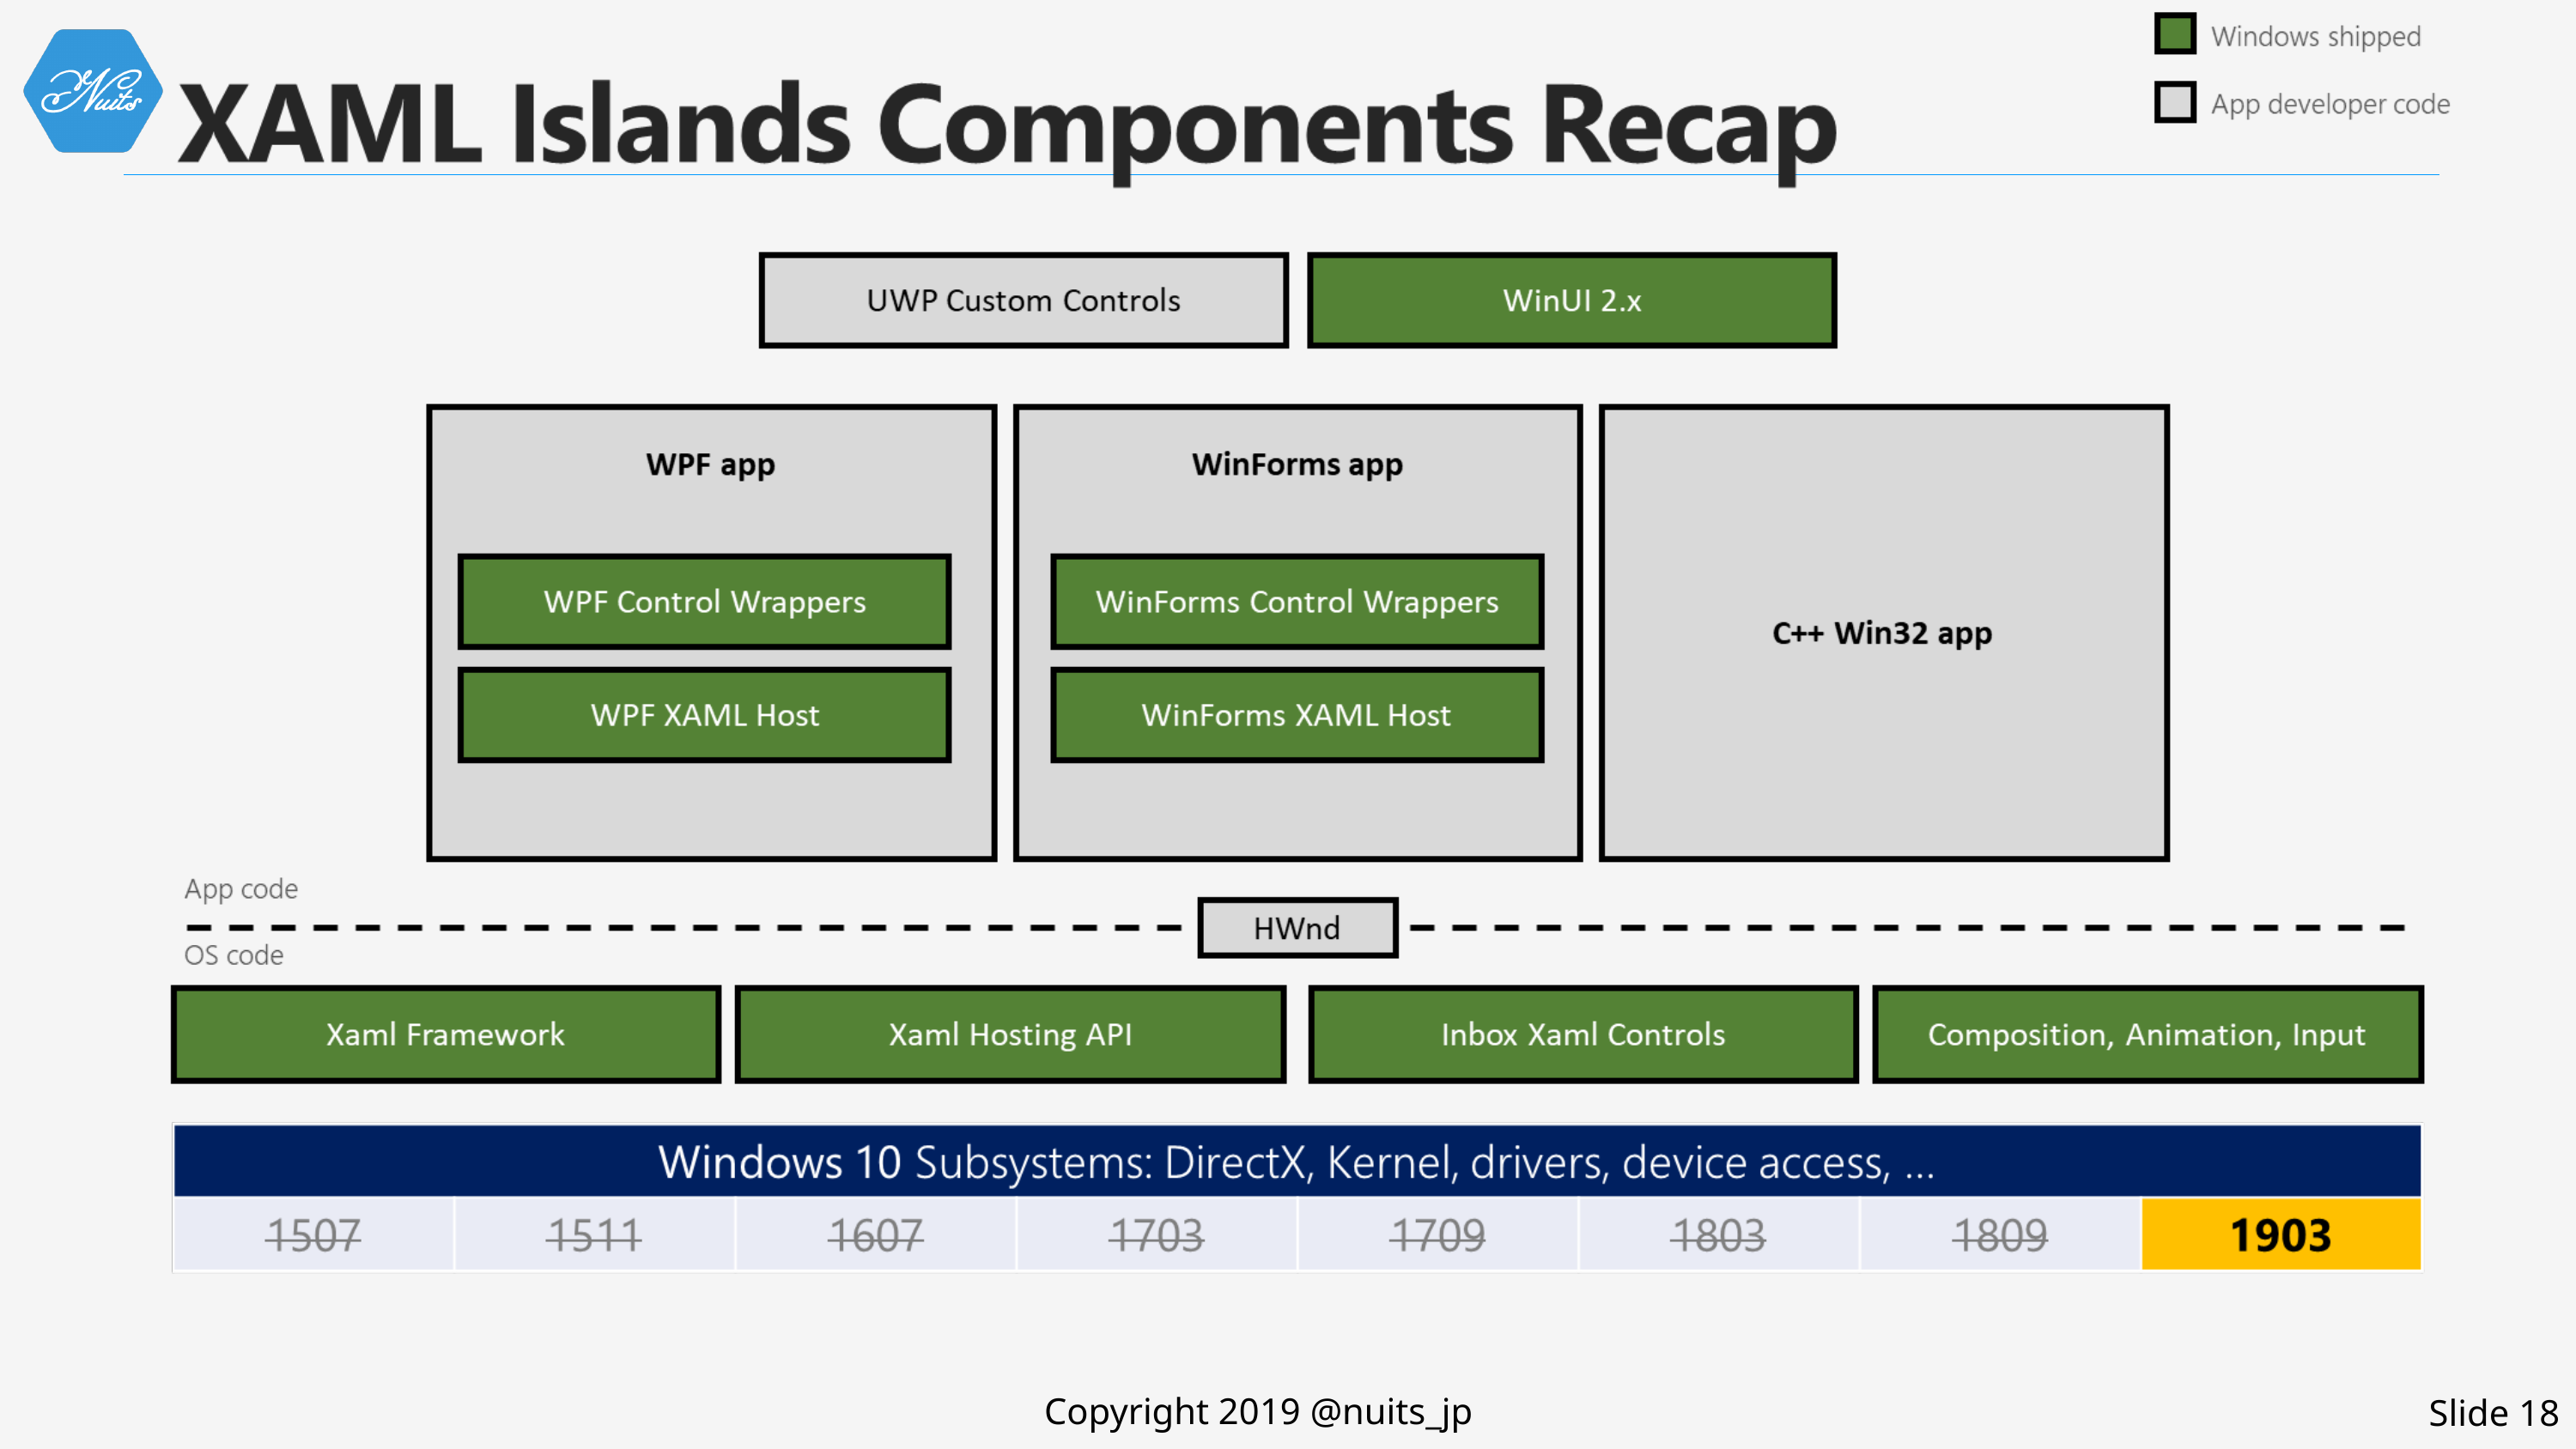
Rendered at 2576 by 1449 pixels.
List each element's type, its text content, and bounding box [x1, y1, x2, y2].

footer Copyright 2019 @nuits_jp [823, 1383, 1693, 1432]
slide_number Slide 18 [1993, 1384, 2573, 1432]
picture [20, 0, 2545, 1290]
